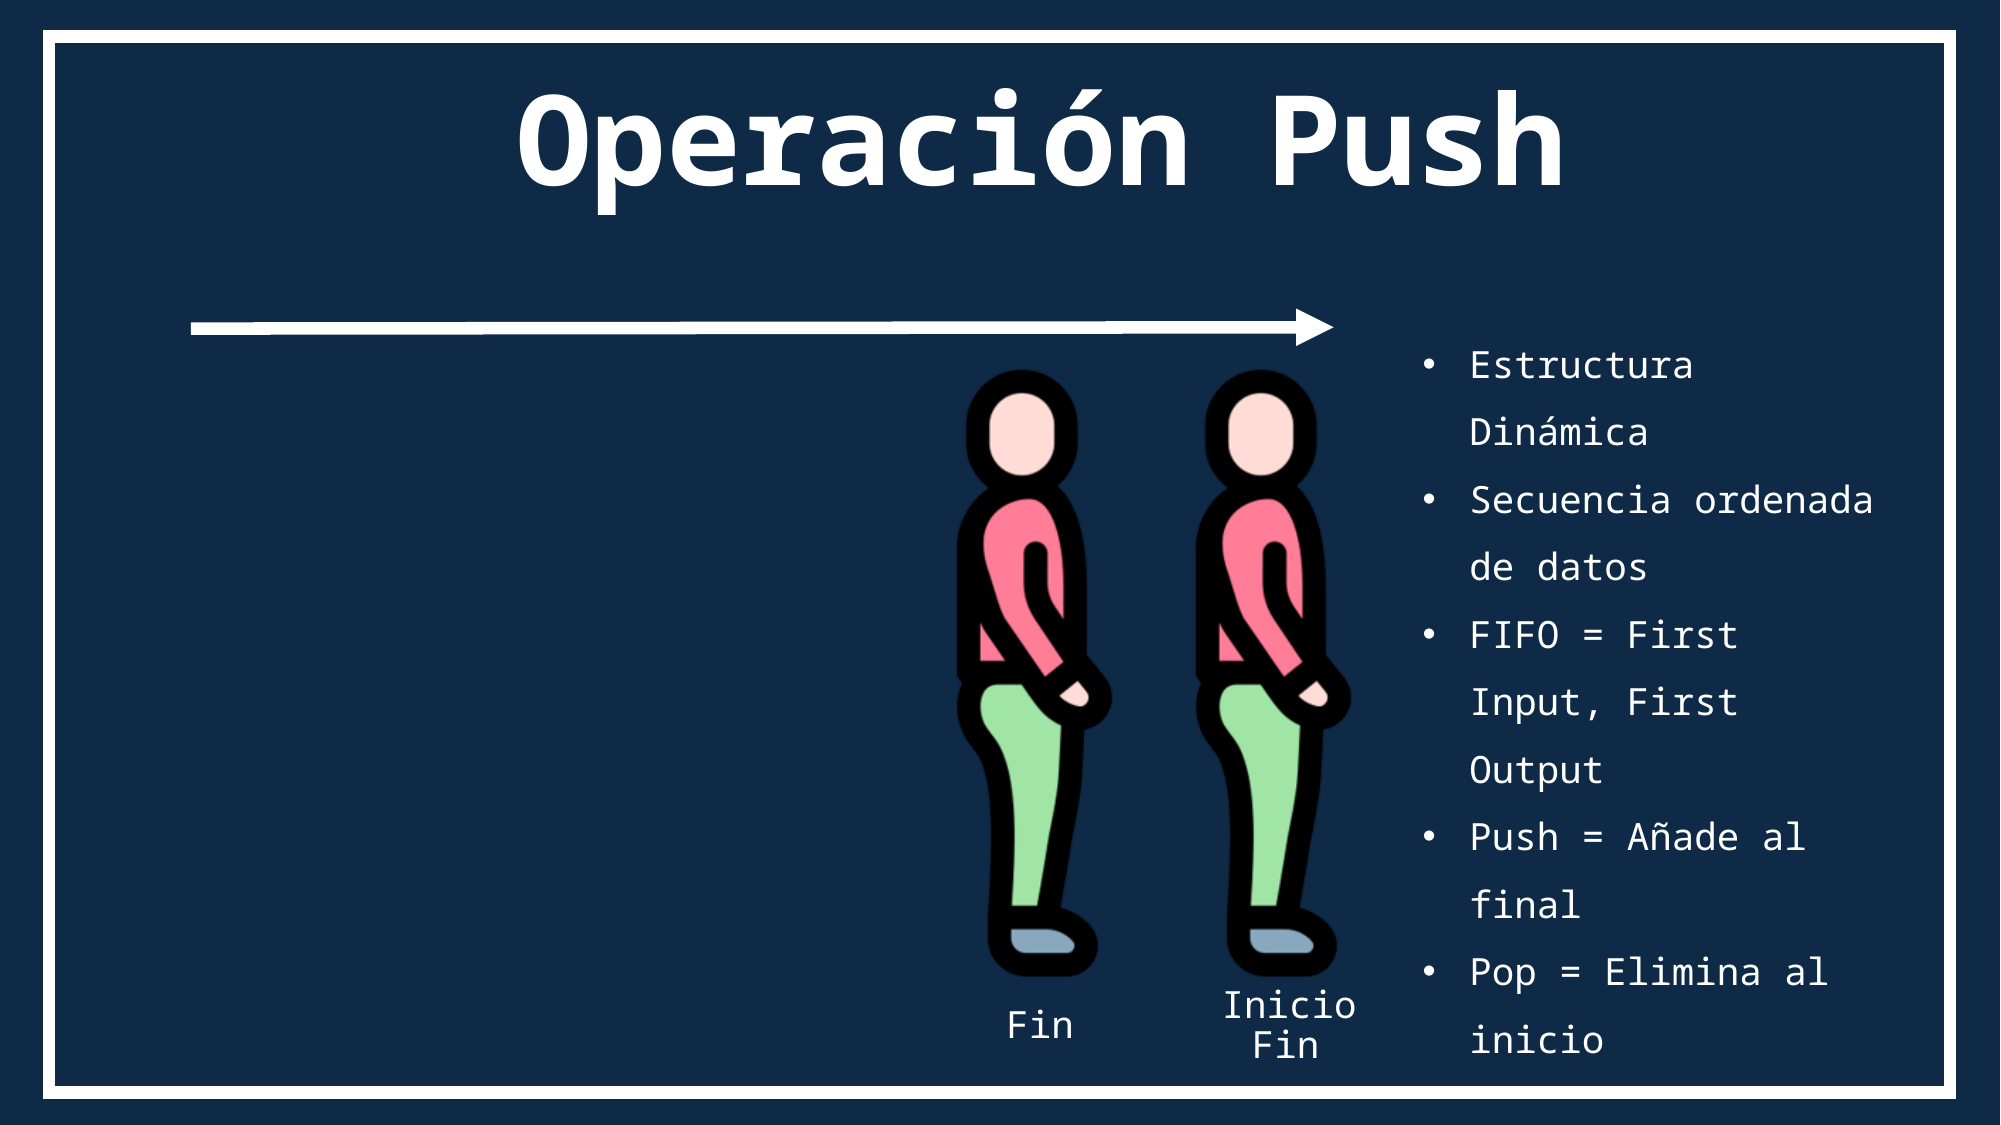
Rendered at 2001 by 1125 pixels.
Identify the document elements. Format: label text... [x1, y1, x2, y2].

text_box Estructura Dinámica Secuencia ordenada de datos FIFO = First Input, First Output Push = Añade al final Pop = Elimina al inicio [1407, 310, 1912, 1114]
picture [1156, 354, 1383, 995]
text_box Fin [1237, 1034, 1348, 1074]
text_box Inicio [1206, 995, 1378, 1034]
text_box [48, 36, 1951, 1094]
text_box Fin [991, 995, 1102, 1054]
picture [917, 354, 1144, 995]
text_box Operación Push [83, 53, 2000, 219]
